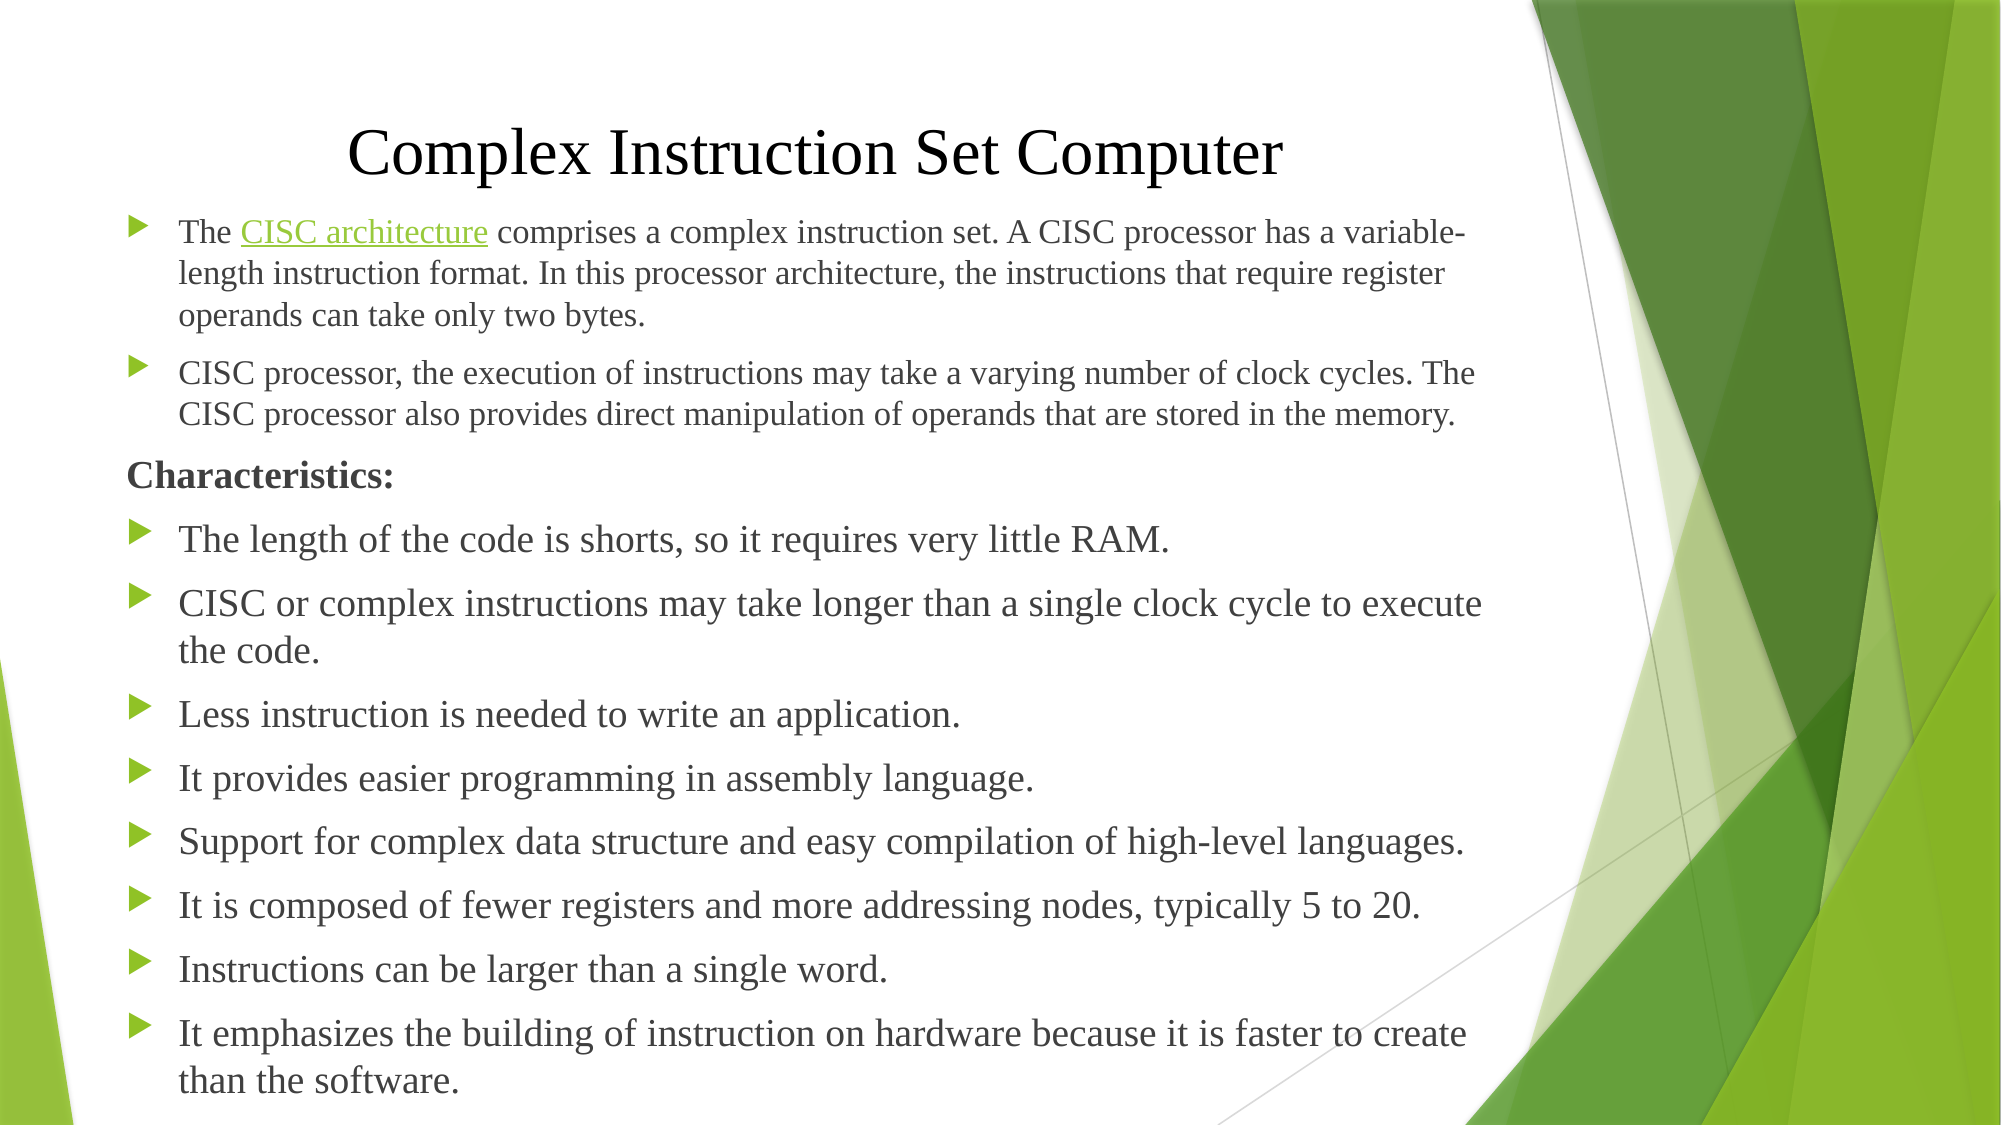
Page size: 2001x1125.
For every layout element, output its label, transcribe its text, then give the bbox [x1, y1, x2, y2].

list The CISC architecture comprises a complex instruction set. A CISC processor has a variable-length instruction format. In this processor architecture, the instructions that require register operands can take only two bytes. CISC processor, the execution of instructions may take a varying number of clock cycles. The CISC processor also provides direct manipulation of operands that are stored in the memory. Characteristics: The length of the code is shorts, so it requires very little RAM. CISC or complex instructions may take longer than a single clock cycle to execute the code. Less instruction is needed to write an application. It provides easier programming in assembly language. Support for complex data structure and easy compilation of high-level languages. It is composed of fewer registers and more addressing nodes, typically 5 to 20. Instructions can be larger than a single word. It emphasizes the building of instruction on hardware because it is faster to create than the software. [111, 201, 1522, 1125]
title Complex Instruction Set Computer [111, 99, 1522, 201]
